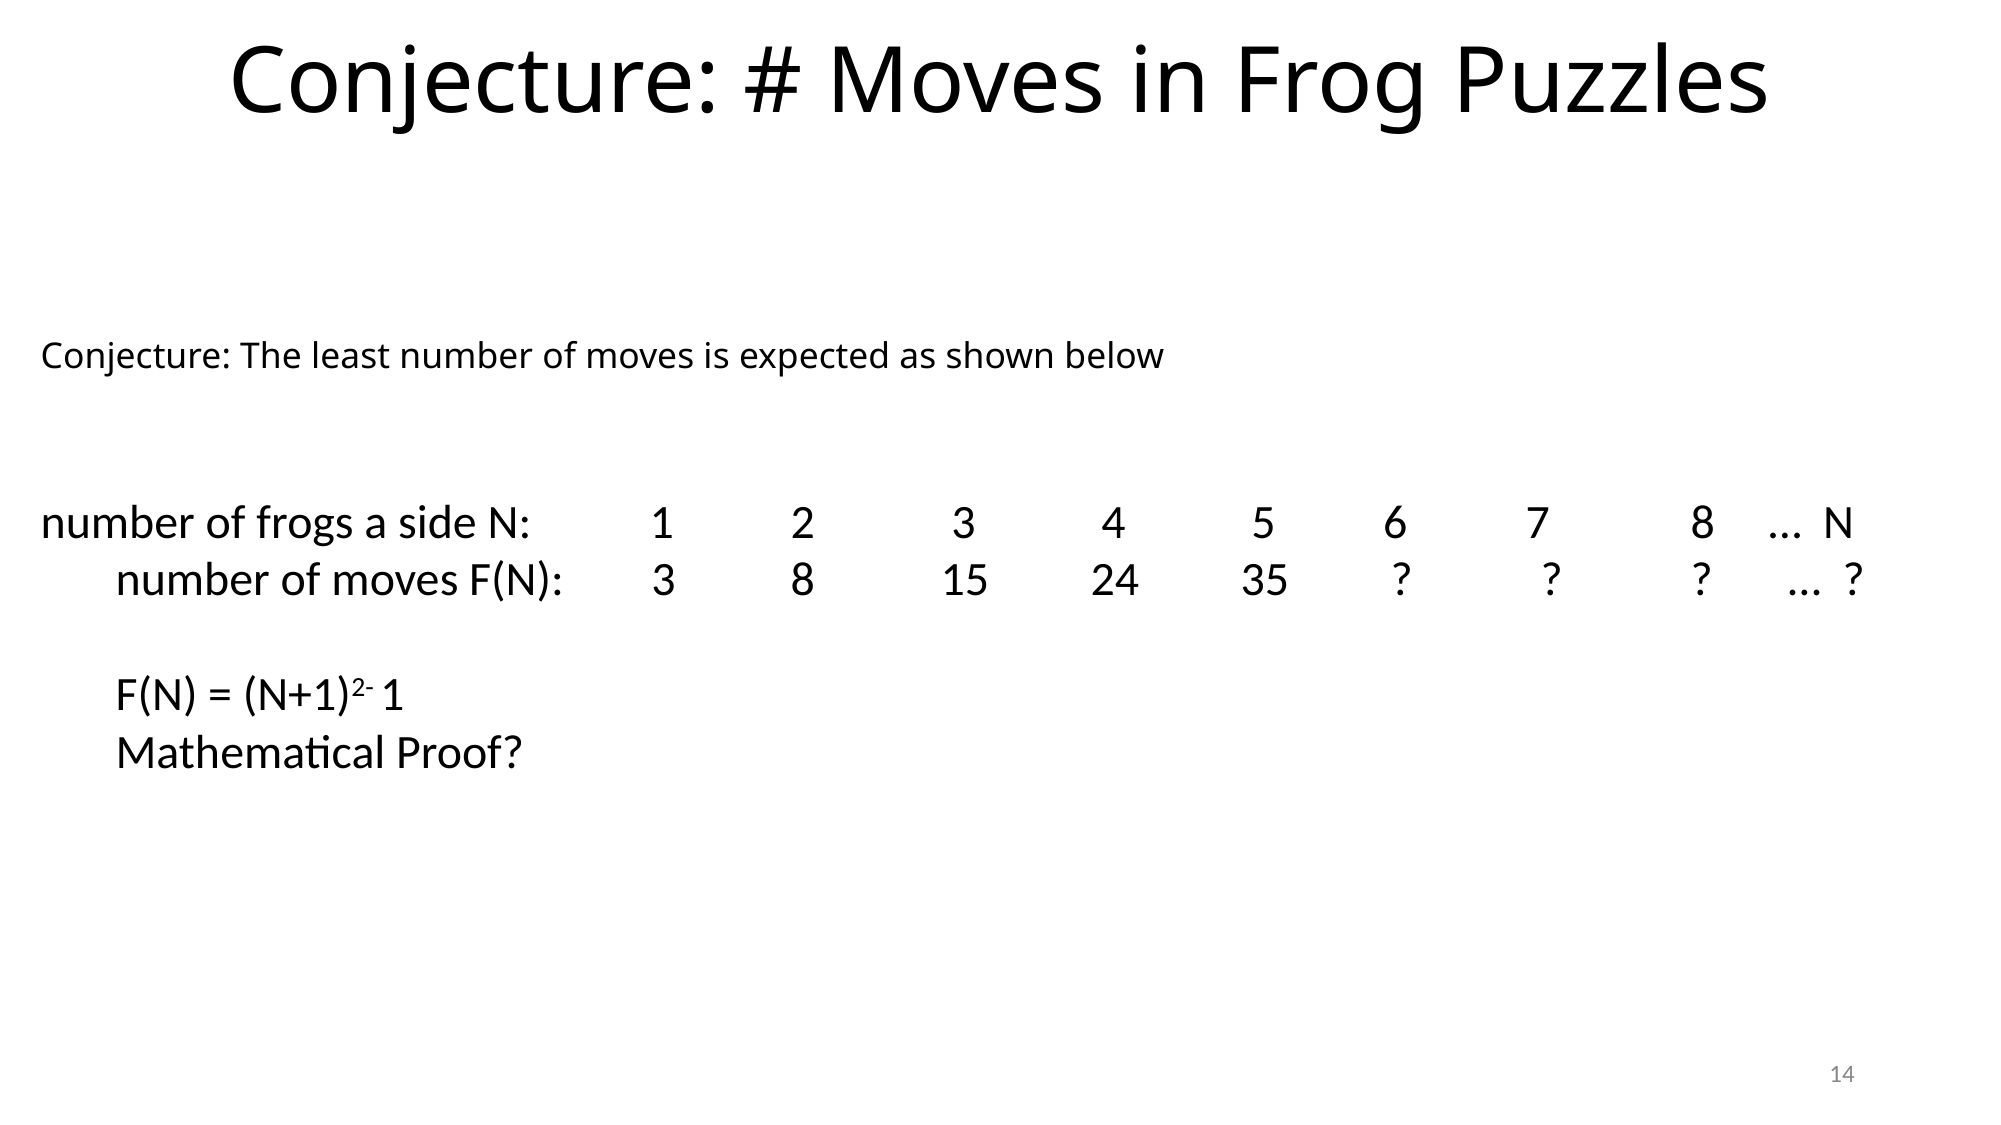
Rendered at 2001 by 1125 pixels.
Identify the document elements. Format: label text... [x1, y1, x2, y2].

title Conjecture: # Moves in Frog Puzzles [136, 9, 1863, 156]
text_box Conjecture: The least number of moves is expected as shown below number of frogs a side N: 1 2 3 4 5 6 7 8 … N number of moves F(N): 3 8 15 24 35 ? ? ? … ? F(N) = (N+1)2- 1 Mathematical Proof? [33, 325, 1889, 785]
slide_number 14 [1411, 1050, 1863, 1096]
